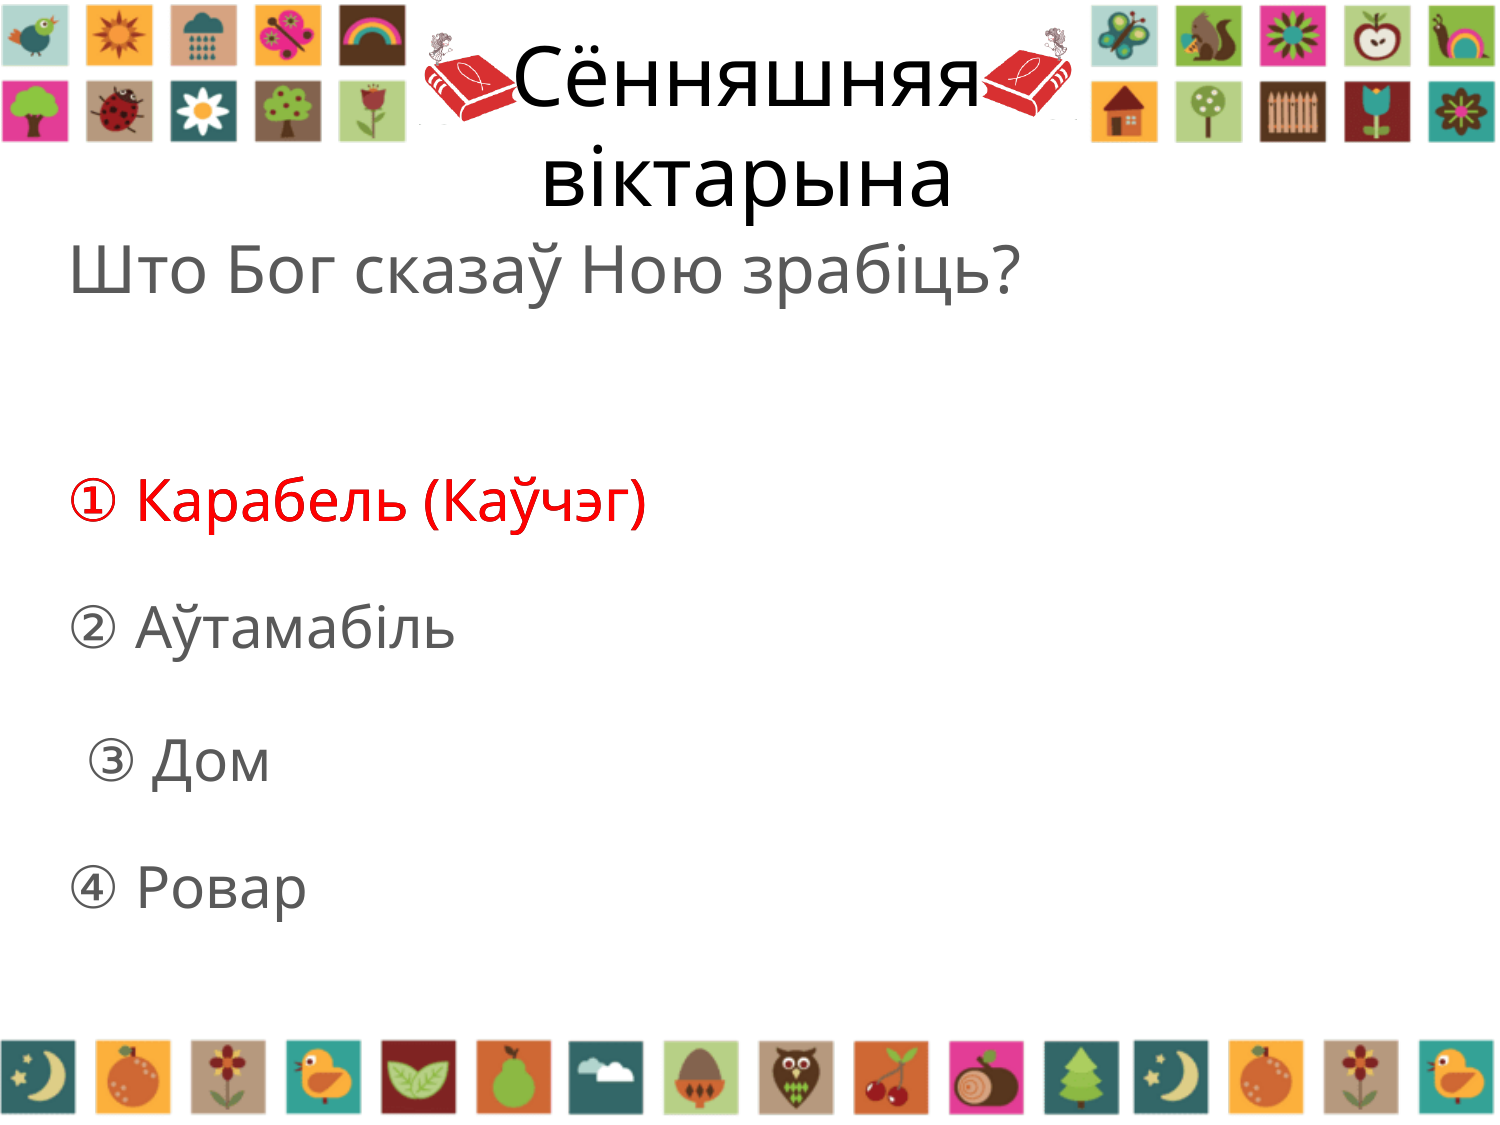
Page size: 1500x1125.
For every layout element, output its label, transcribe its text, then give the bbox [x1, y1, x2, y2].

picture [0, 3, 550, 150]
picture [950, 3, 1500, 150]
text_box Сённяшняя віктарына [414, 16, 1080, 219]
text_box ④ Ровар [53, 842, 1483, 928]
text_box ② Аўтамабіль [53, 582, 1436, 668]
text_box ③ Дом [70, 716, 1500, 801]
text_box ① Карабель (Каўчэг) [53, 456, 1483, 541]
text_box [0, 1028, 1500, 1118]
text_box Што Бог сказаў Ною зрабіць? [53, 219, 1436, 315]
